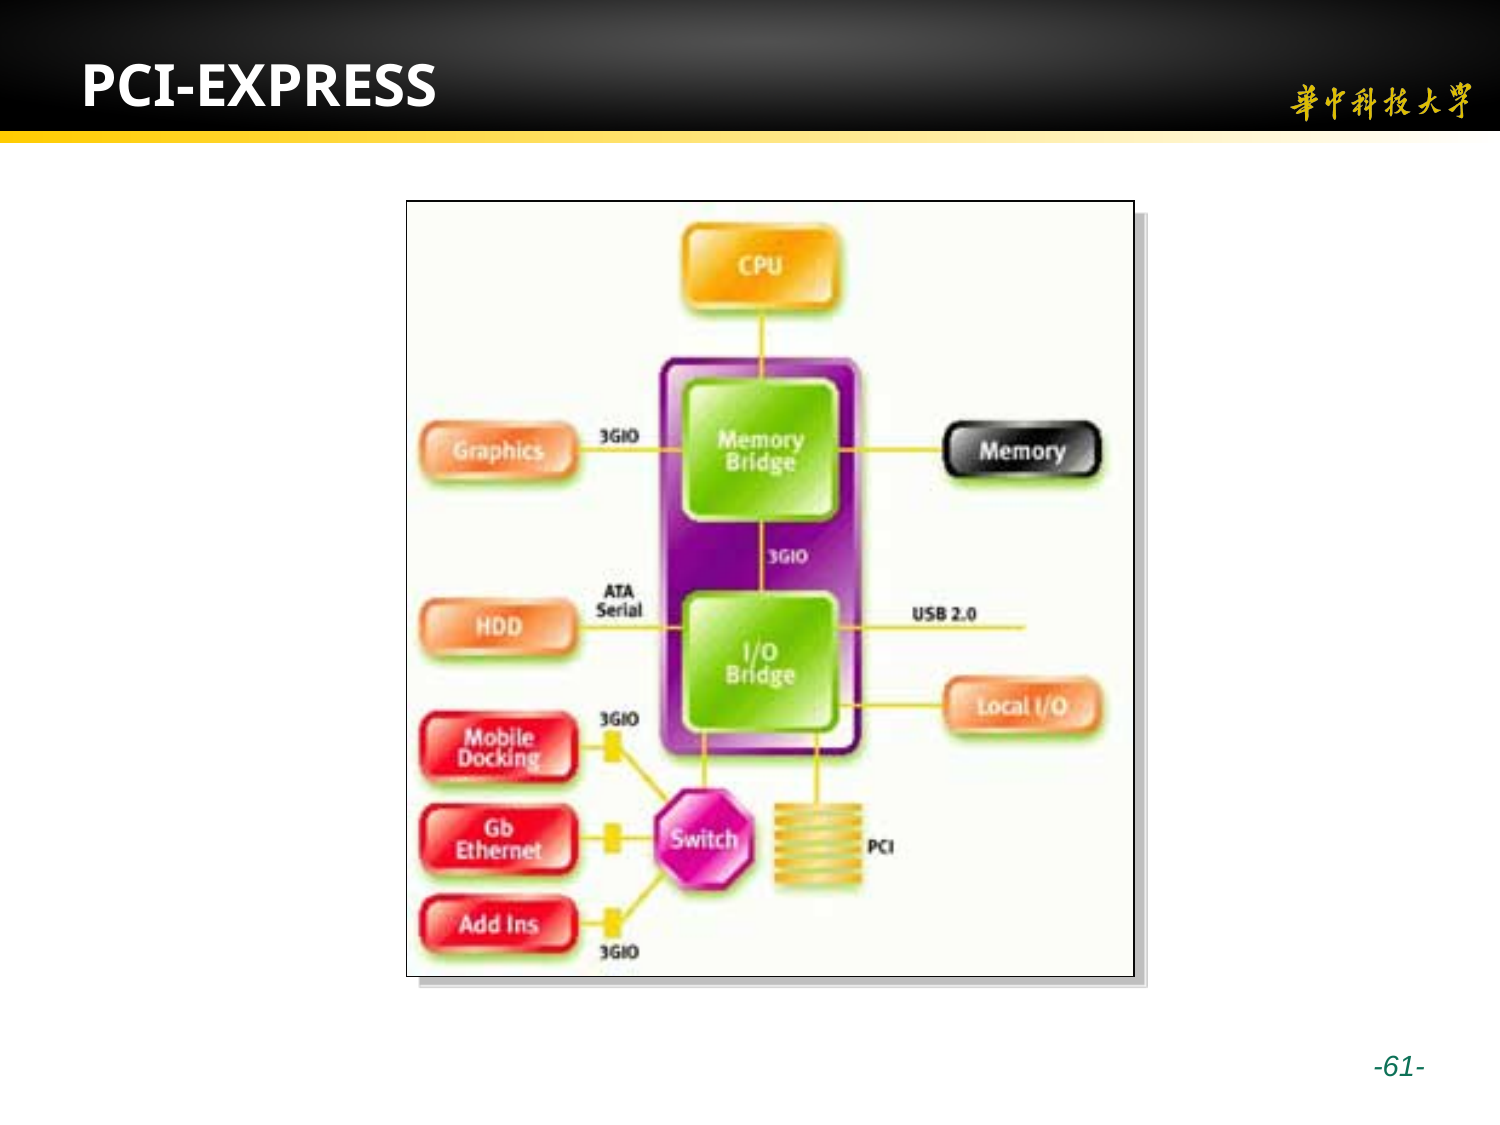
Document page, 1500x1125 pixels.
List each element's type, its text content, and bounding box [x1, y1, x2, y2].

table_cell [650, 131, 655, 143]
picture [0, 0, 1500, 131]
slide_number -61- [1281, 1039, 1448, 1118]
text_box [562, 131, 567, 143]
picture [407, 201, 1134, 977]
text_box [738, 131, 744, 143]
title PCI-EXPRESS [64, 34, 1416, 131]
